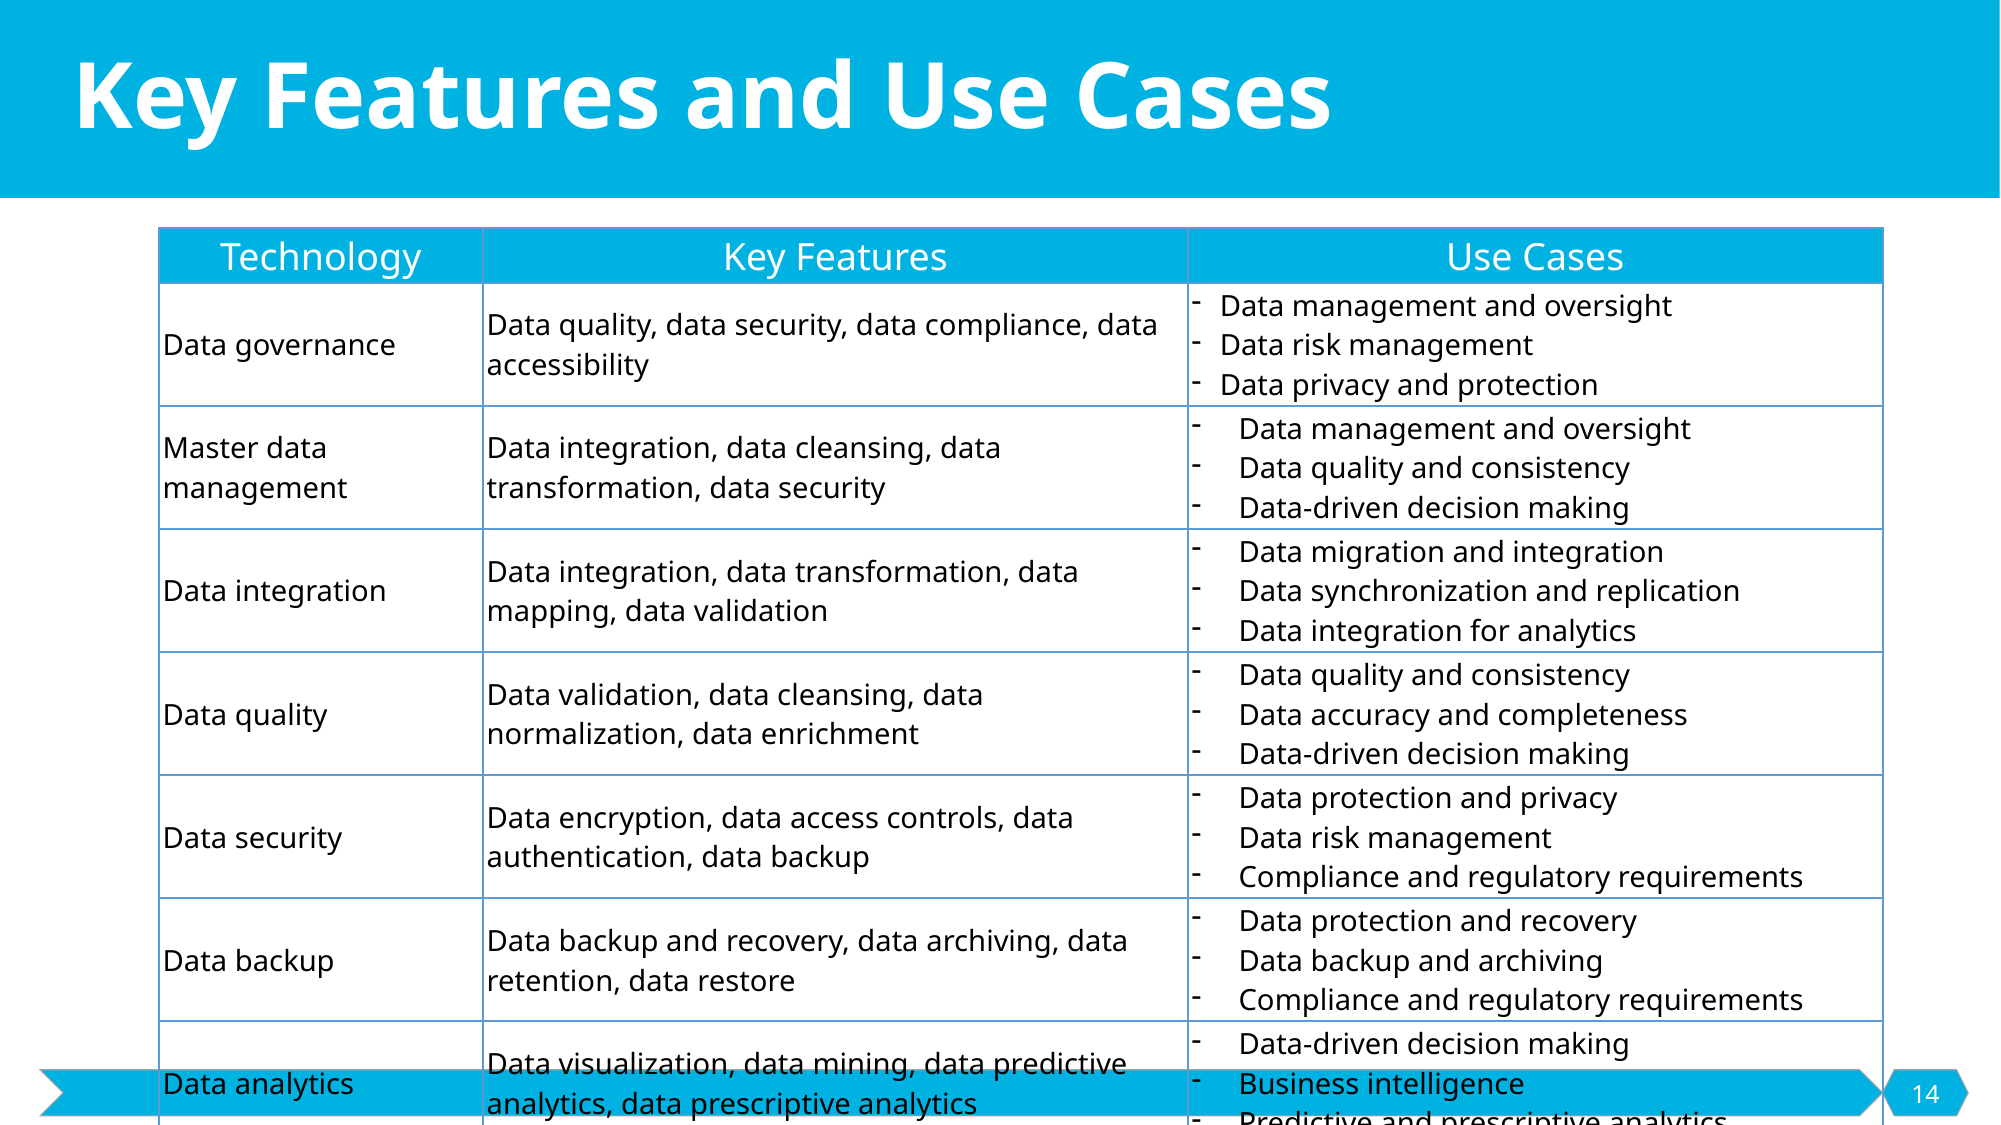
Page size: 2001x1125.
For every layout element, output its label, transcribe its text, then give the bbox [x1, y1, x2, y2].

table_header Use Cases [1189, 229, 1882, 282]
table_cell Data quality, data security, data compliance, data accessibility [484, 284, 1187, 405]
table_cell Data backup [160, 899, 482, 1020]
table_cell Data integration [160, 530, 482, 651]
table_cell Data visualization, data mining, data predictive analytics, data prescriptive analytics [484, 1022, 1187, 1125]
table_cell Data governance [160, 284, 482, 405]
table_cell Data encryption, data access controls, data authentication, data backup [484, 776, 1187, 897]
table_cell Data backup and recovery, data archiving, data retention, data restore [484, 899, 1187, 1020]
title Key Features and Use Cases [56, 0, 1969, 199]
table_header Key Features [484, 229, 1187, 282]
table_cell Data protection and recovery Data backup and archiving Compliance and regulatory requirements [1189, 899, 1882, 1020]
table_cell Data-driven decision making Business intelligence Predictive and prescriptive analytics [1189, 1022, 1882, 1125]
table_cell Data validation, data cleansing, data normalization, data enrichment [484, 653, 1187, 774]
table_cell Data integration, data cleansing, data transformation, data security [484, 407, 1187, 528]
table_cell Data analytics [160, 1022, 482, 1125]
table_cell Data protection and privacy Data risk management Compliance and regulatory requirements [1189, 776, 1882, 897]
table_cell Data management and oversight Data risk management Data privacy and protection [1189, 284, 1882, 405]
table_cell Data security [160, 776, 482, 897]
slide_number 14 [1884, 1065, 1969, 1125]
table_cell Data integration, data transformation, data mapping, data validation [484, 530, 1187, 651]
table_cell Master data management [160, 407, 482, 528]
table_cell Data migration and integration Data synchronization and replication Data integration for analytics [1189, 530, 1882, 651]
table_cell Data quality [160, 653, 482, 774]
table_header Technology [160, 229, 482, 282]
table_cell Data quality and consistency Data accuracy and completeness Data-driven decision making [1189, 653, 1882, 774]
table_cell Data management and oversight Data quality and consistency Data-driven decision making [1189, 407, 1882, 528]
